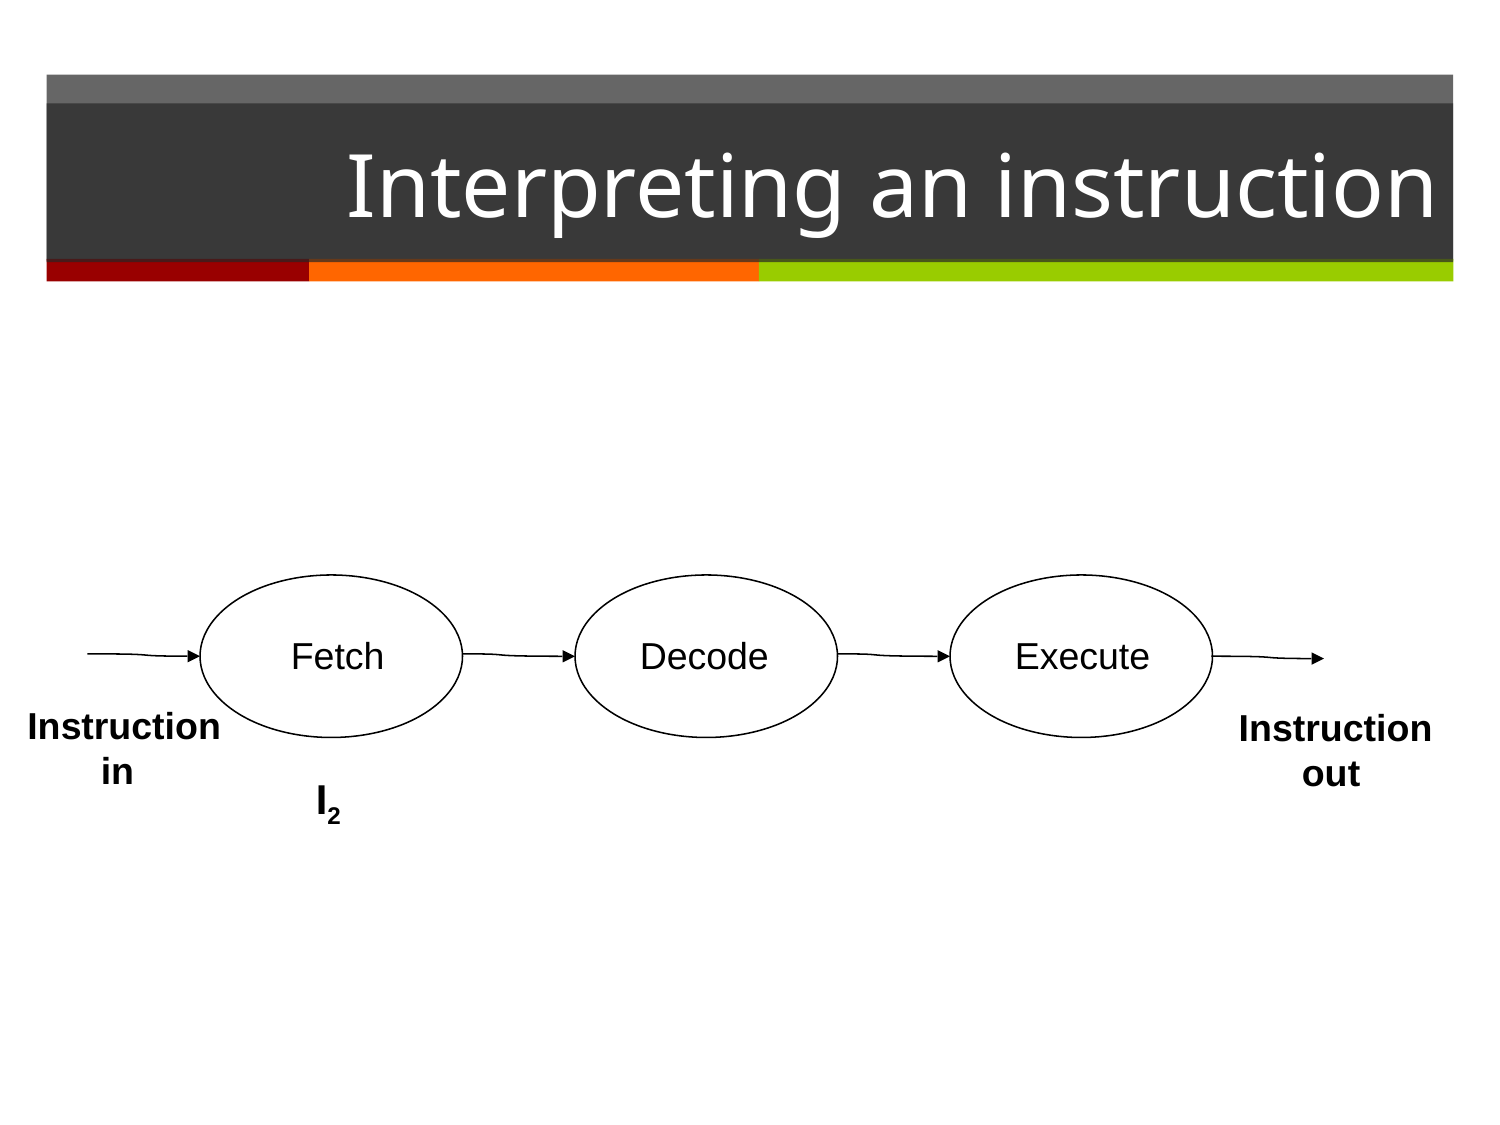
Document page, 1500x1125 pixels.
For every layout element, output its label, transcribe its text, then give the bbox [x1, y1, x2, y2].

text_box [836, 653, 951, 657]
title Interpreting an instruction [46, 103, 1454, 263]
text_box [461, 653, 576, 657]
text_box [1210, 655, 1325, 660]
text_box Execute [1000, 624, 1166, 685]
text_box I2 [301, 765, 400, 857]
text_box Instruction in [12, 694, 237, 800]
text_box Decode [625, 624, 784, 685]
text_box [86, 653, 201, 657]
text_box Instruction out [1224, 697, 1448, 802]
text_box [575, 574, 838, 738]
text_box [200, 574, 463, 738]
text_box [950, 574, 1213, 738]
